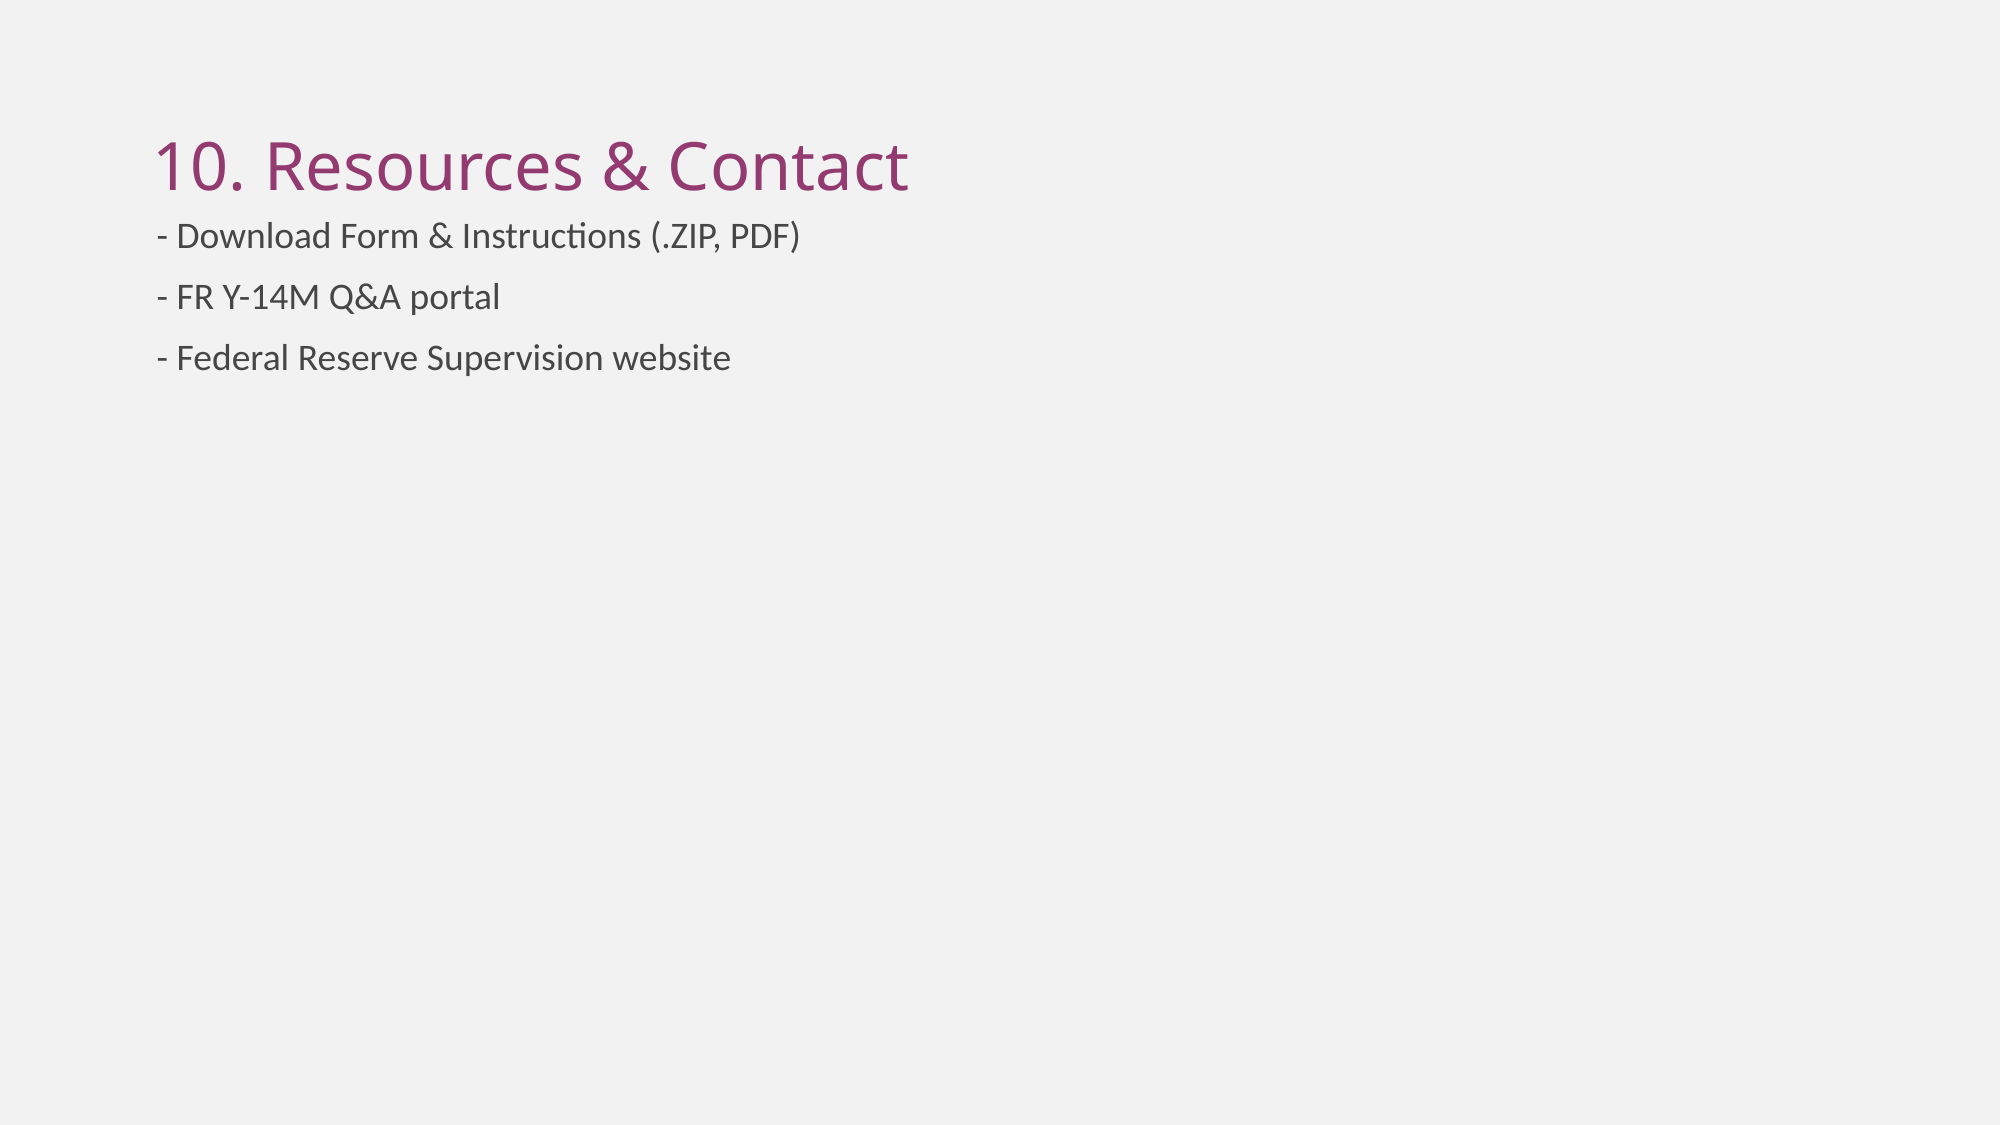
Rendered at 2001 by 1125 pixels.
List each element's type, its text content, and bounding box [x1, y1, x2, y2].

list - Download Form & Instructions (.ZIP, PDF) - FR Y-14M Q&A portal - Federal Reserve Supervision website [104, 208, 938, 923]
title 10. Resources & Contact [137, 59, 1863, 278]
